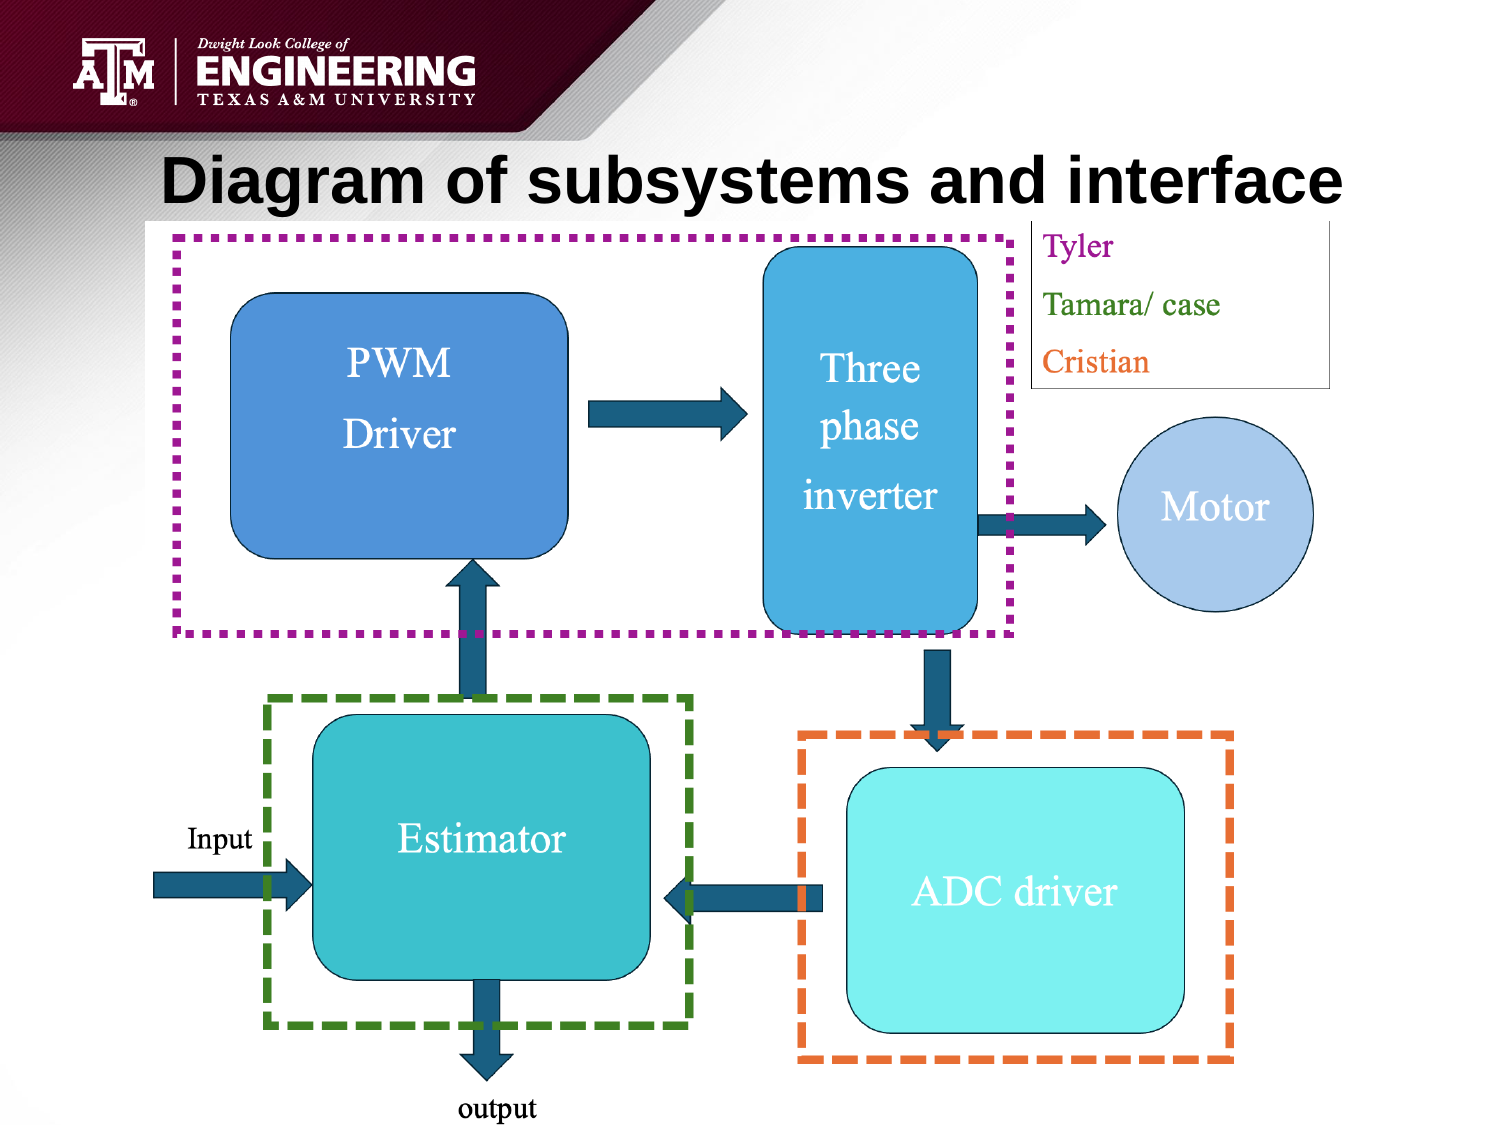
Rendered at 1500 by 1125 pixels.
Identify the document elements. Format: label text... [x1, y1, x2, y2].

picture [0, 0, 1500, 1125]
title Diagram of subsystems and interface [86, 111, 1437, 244]
